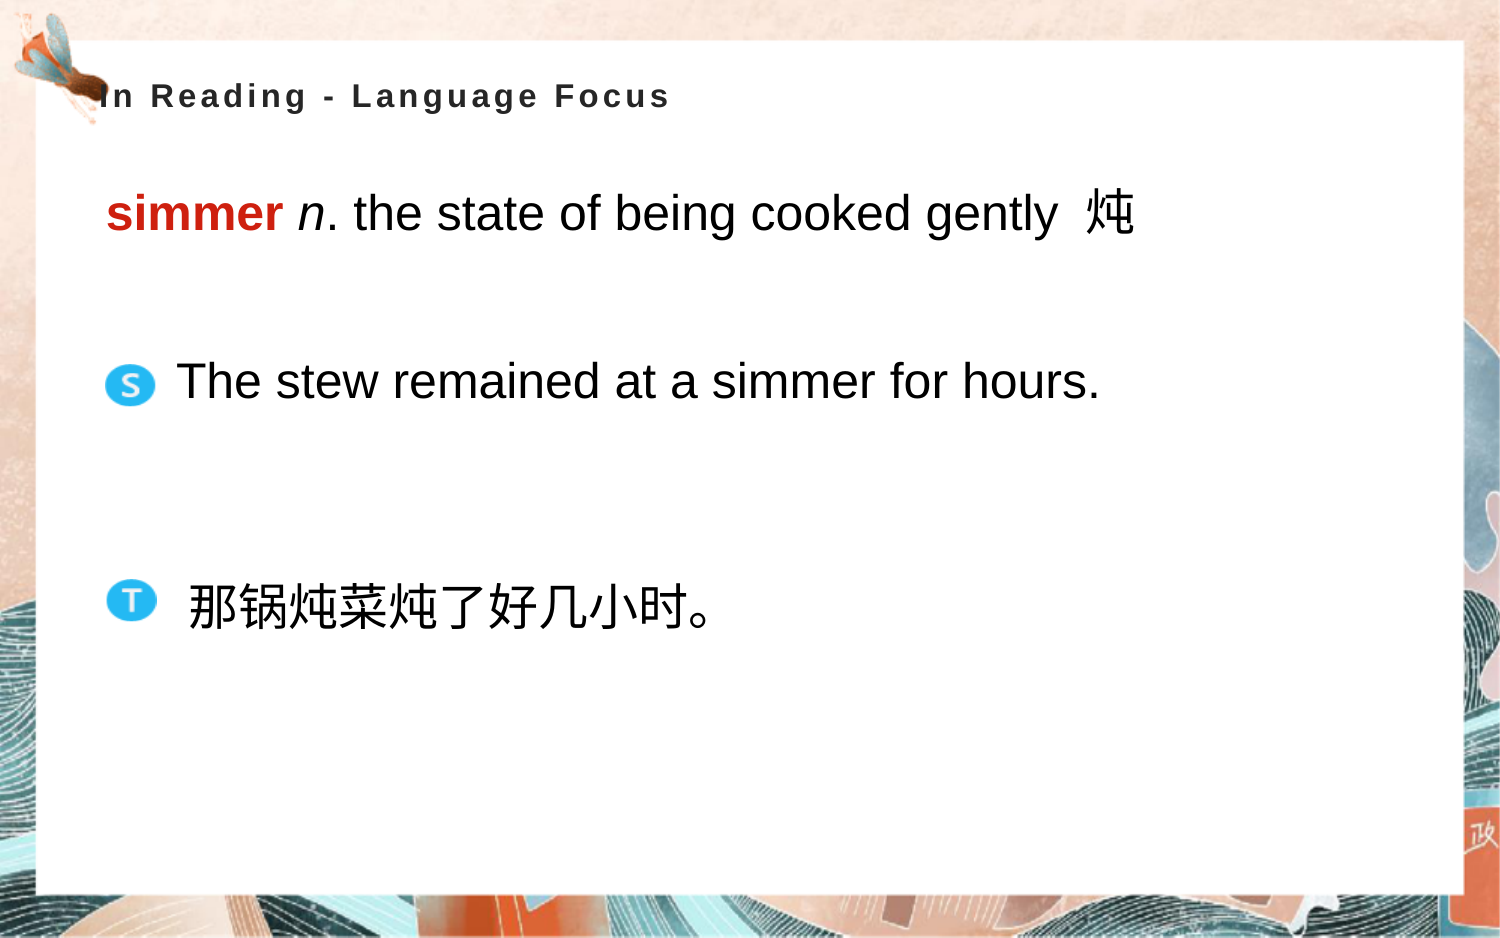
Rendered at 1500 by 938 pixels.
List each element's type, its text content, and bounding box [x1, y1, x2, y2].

title In Reading - Language Focus [82, 60, 1418, 121]
text_box The stew remained at a simmer for hours. [161, 341, 1500, 417]
text_box 那锅炖菜炖了好几小时。 [174, 567, 1427, 643]
text_box simmer n. the state of being cooked gently 炖 [91, 173, 1491, 249]
picture [0, 0, 1500, 938]
